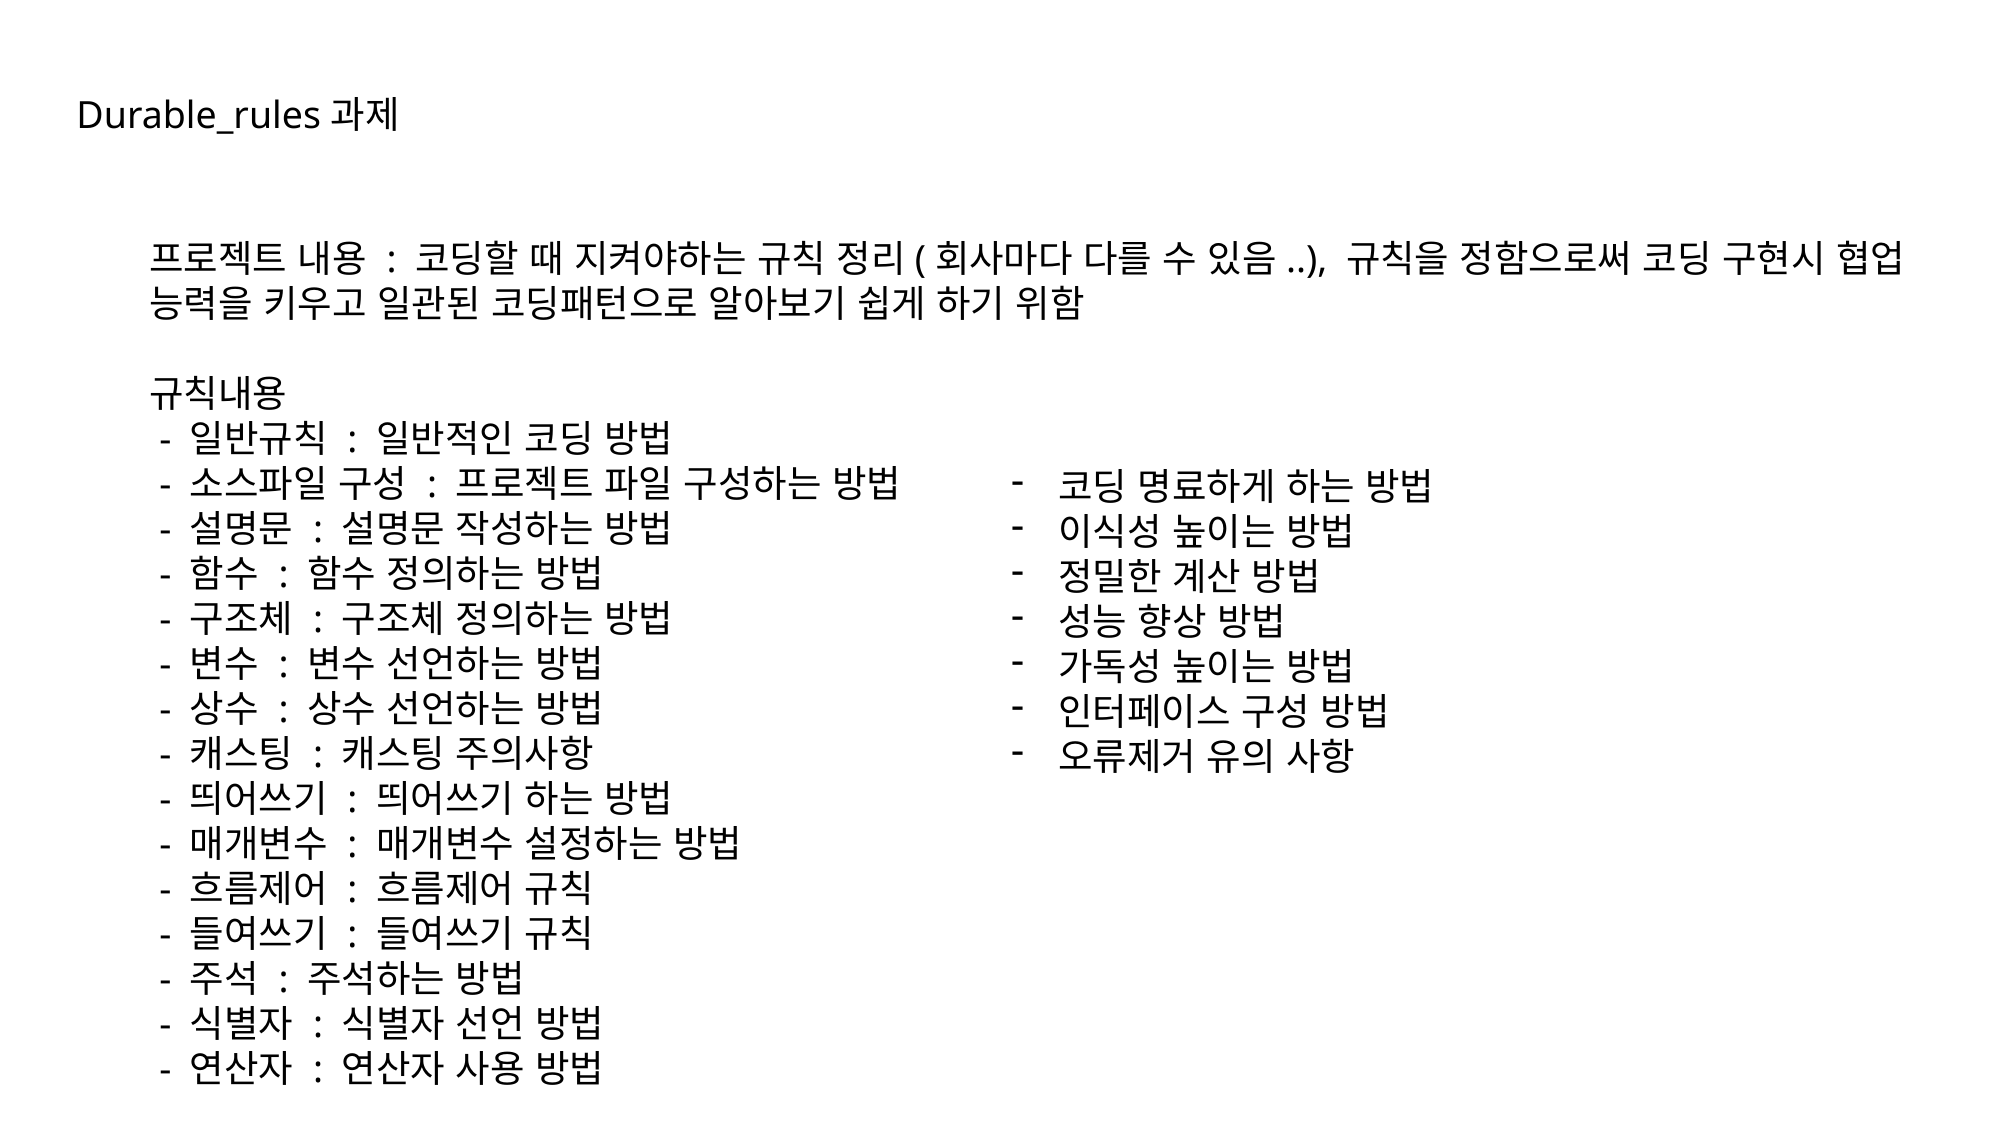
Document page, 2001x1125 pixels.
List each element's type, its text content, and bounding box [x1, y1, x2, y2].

text_box 프로젝트 내용 : 코딩할 때 지켜야하는 규칙 정리(회사마다 다를 수 있음..), 규칙을 정함으로써 코딩 구현시 협업 능력을 키우고 일관된 코딩패턴으로 알아보기 쉽게 하기 위함 규칙내용 - 일반규칙 : 일반적인 코딩 방법 - 소스파일 구성 : 프로젝트 파일 구성하는 방법 - 설명문 : 설명문 작성하는 방법 - 함수 : 함수 정의하는 방법 - 구조체 : 구조체 정의하는 방법 - 변수 : 변수 선언하는 방법 - 상수 : 상수 선언하는 방법 - 캐스팅 : 캐스팅 주의사항 - 띄어쓰기 : 띄어쓰기 하는 방법 - 매개변수 : 매개변수 설정하는 방법 - 흐름제어 : 흐름제어 규칙 - 들여쓰기 : 들여쓰기 규칙 - 주석 : 주석하는 방법 - 식별자 : 식별자 선언 방법 - 연산자 : 연산자 사용 방법 [134, 227, 1921, 1125]
text_box Durable_rules과제 [61, 83, 415, 143]
text_box 코딩 명료하게 하는 방법 이식성 높이는 방법 정밀한 계산 방법 성능 향상 방법 가독성 높이는 방법 인터페이스 구성 방법 오류제거 유의 사항 [996, 455, 1450, 786]
